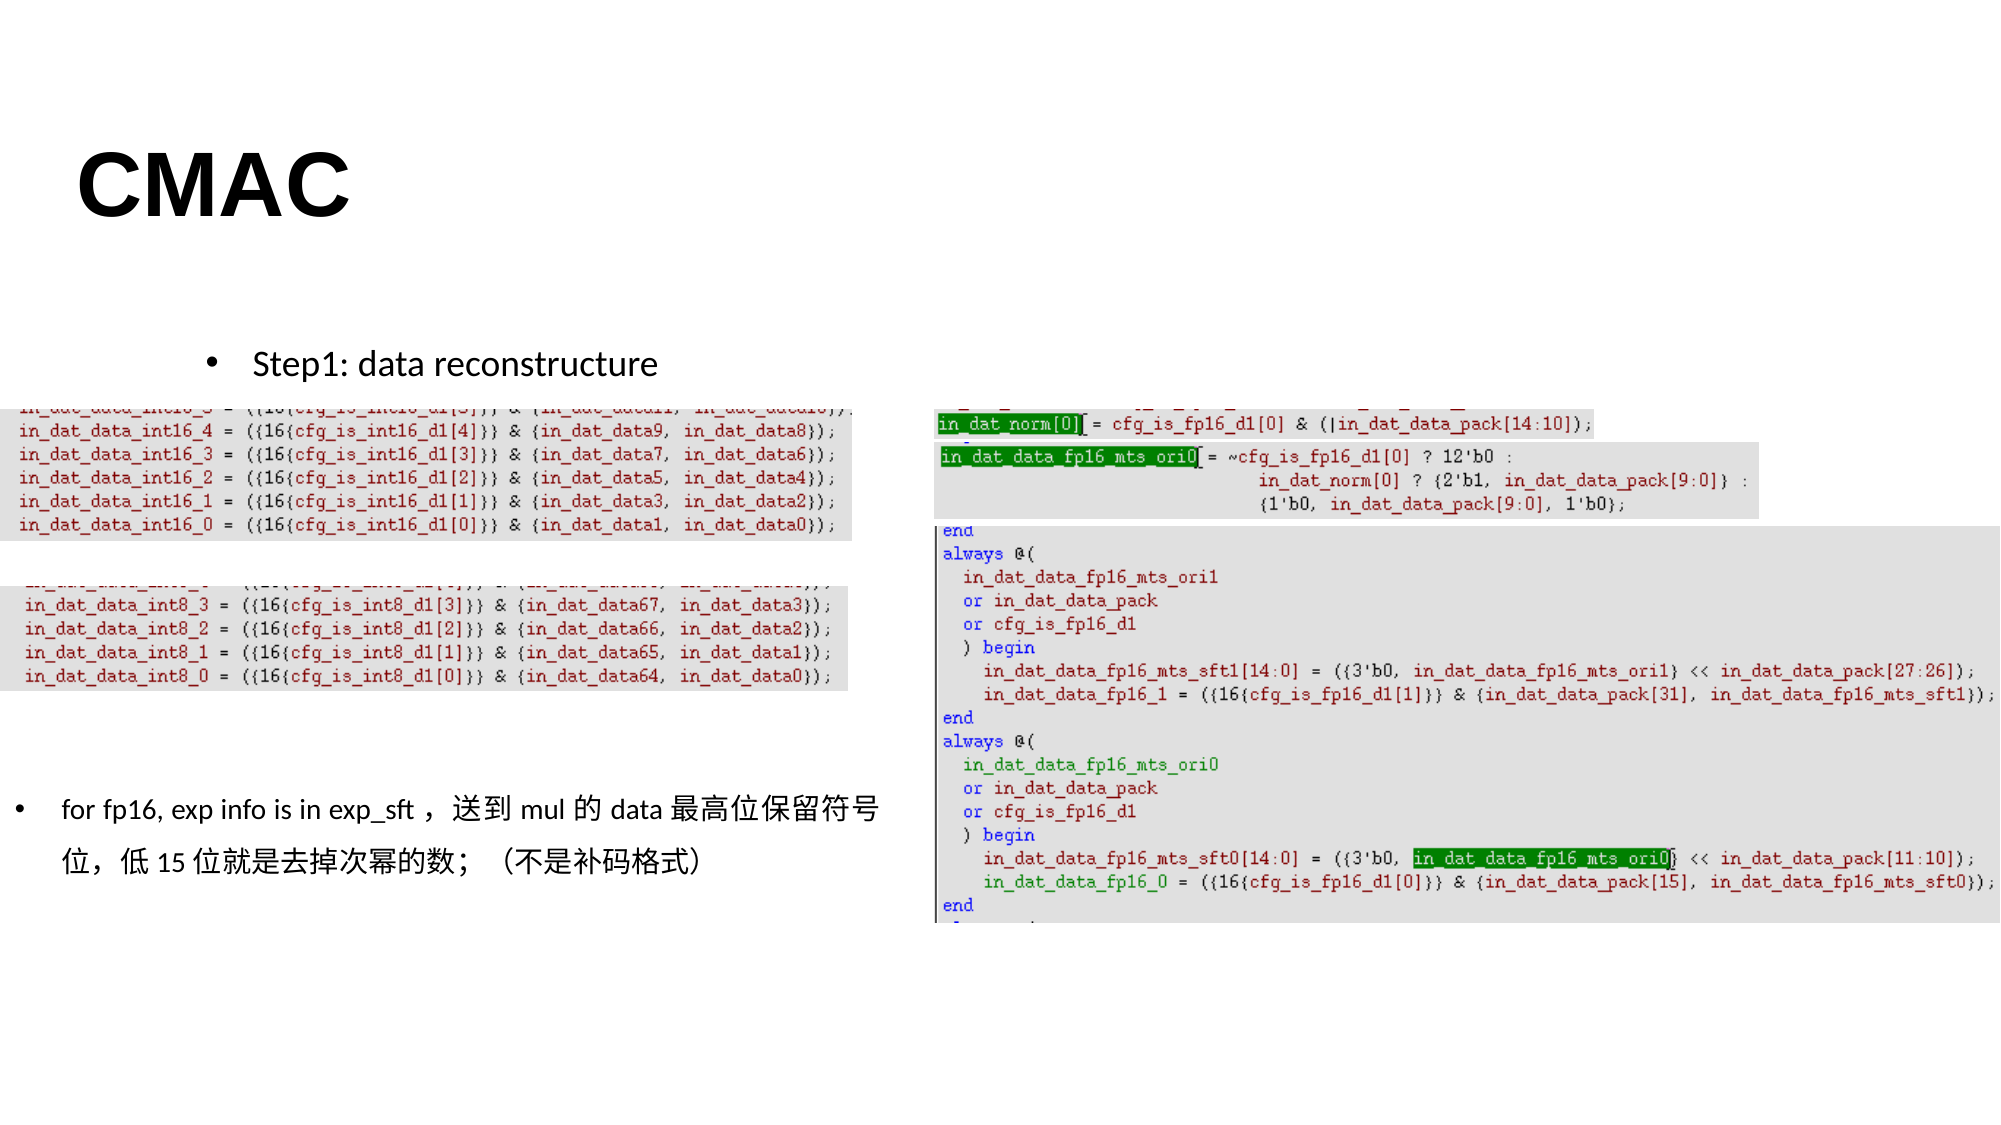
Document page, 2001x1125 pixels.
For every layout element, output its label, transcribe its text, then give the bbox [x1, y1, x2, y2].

picture [934, 409, 1594, 439]
picture [0, 586, 848, 691]
text_box for fp16, exp info is in exp_sft，送到mul的data最高位保留符号位，低15位就是去掉次幂的数；（不是补码格式） [0, 765, 896, 886]
text_box CMAC [61, 59, 1787, 244]
picture [0, 409, 852, 541]
picture [934, 442, 1759, 519]
text_box Step1: data reconstructure [190, 308, 1191, 392]
picture [934, 526, 2000, 923]
